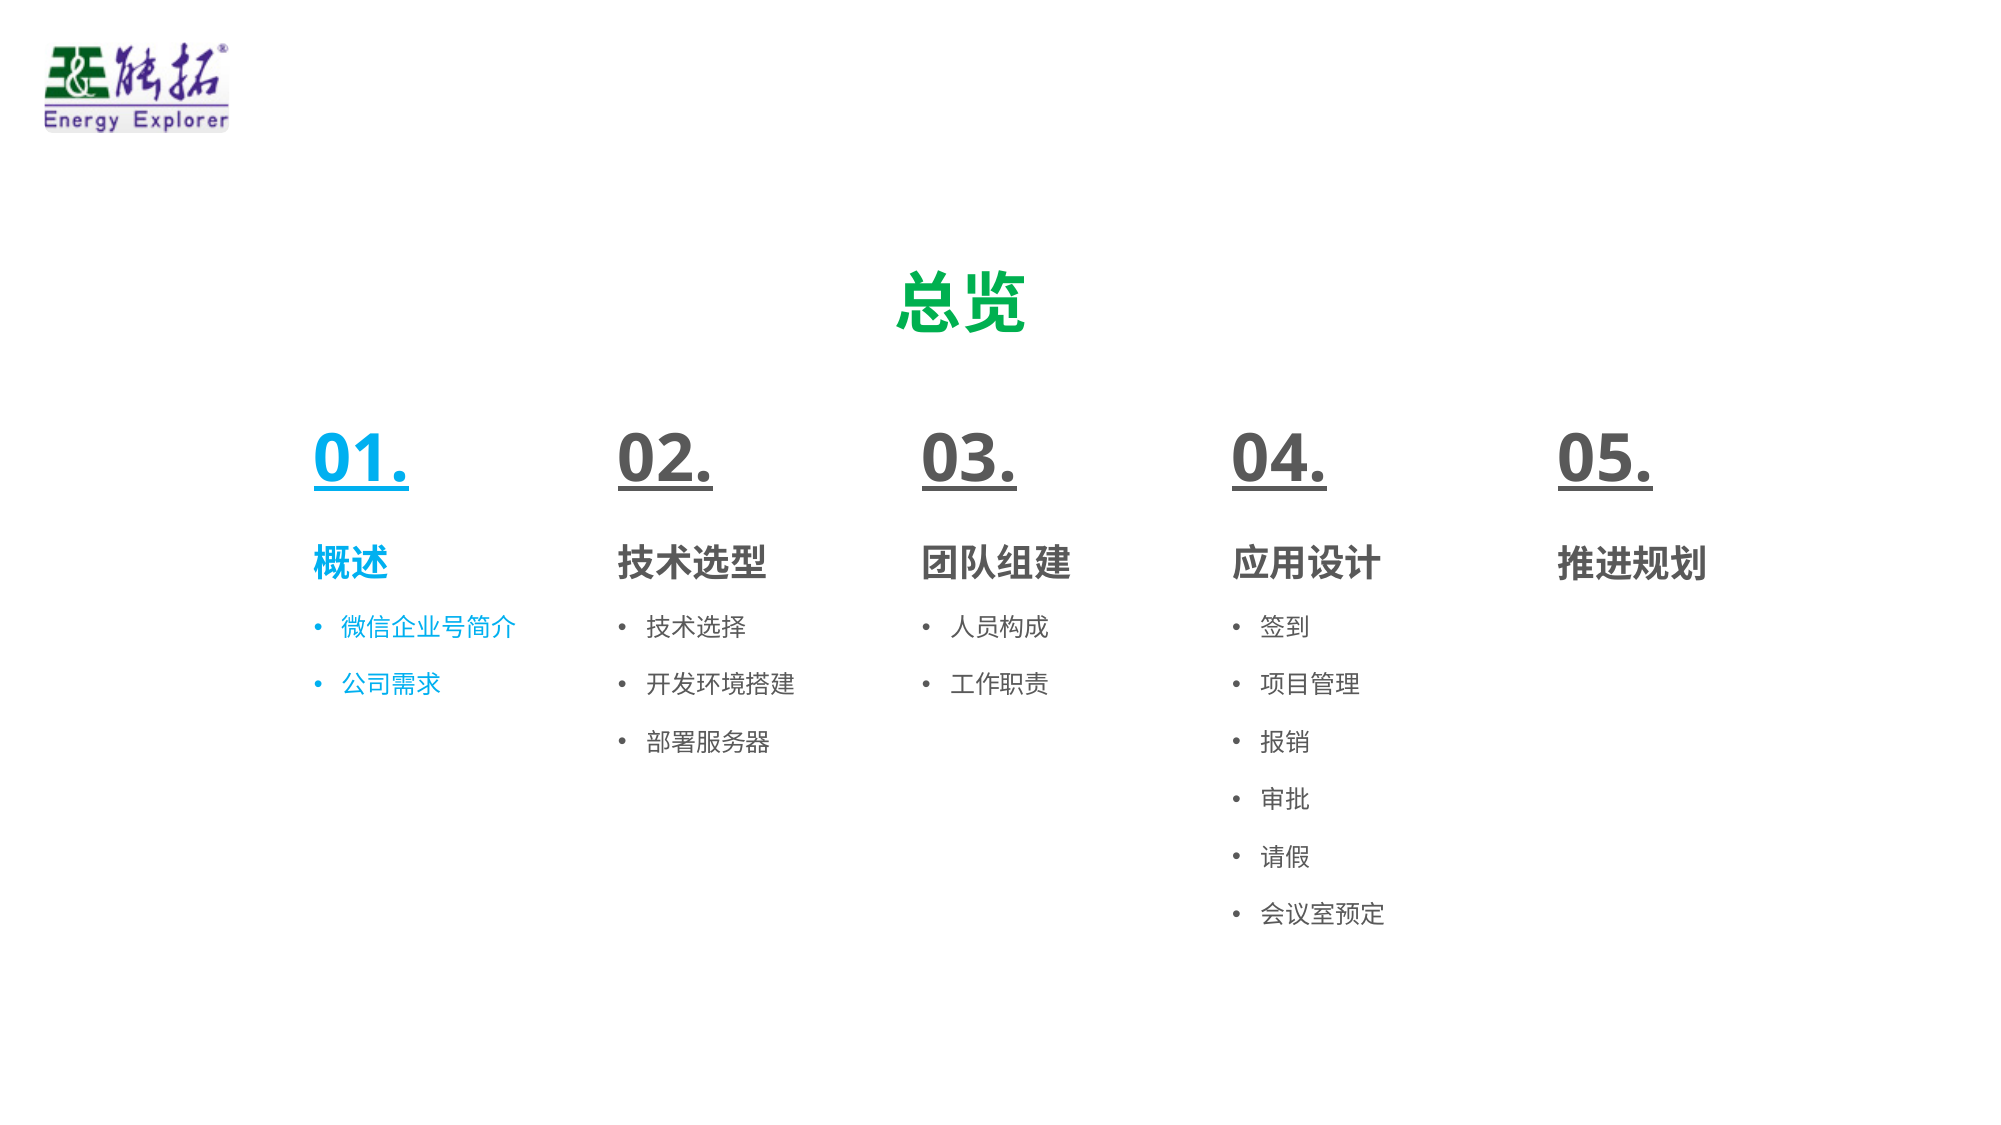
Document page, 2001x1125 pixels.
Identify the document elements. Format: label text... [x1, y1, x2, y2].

text_box 02. [602, 412, 758, 497]
text_box 技术选型 技术选择 开发环境搭建 部署服务器 [602, 531, 895, 982]
text_box 总览 [594, 258, 1329, 343]
text_box 04. [1216, 412, 1372, 497]
picture [44, 42, 230, 133]
text_box 03. [906, 412, 1062, 497]
text_box 概述 微信企业号简介 公司需求 [298, 531, 591, 863]
text_box 05. [1542, 412, 1698, 497]
text_box 推进规划 [1542, 531, 1768, 663]
text_box 01. [298, 412, 453, 497]
text_box 应用设计 签到 项目管理 报销 审批 请假 会议室预定 [1216, 531, 1444, 982]
text_box 团队组建 人员构成 工作职责 [906, 531, 1199, 721]
